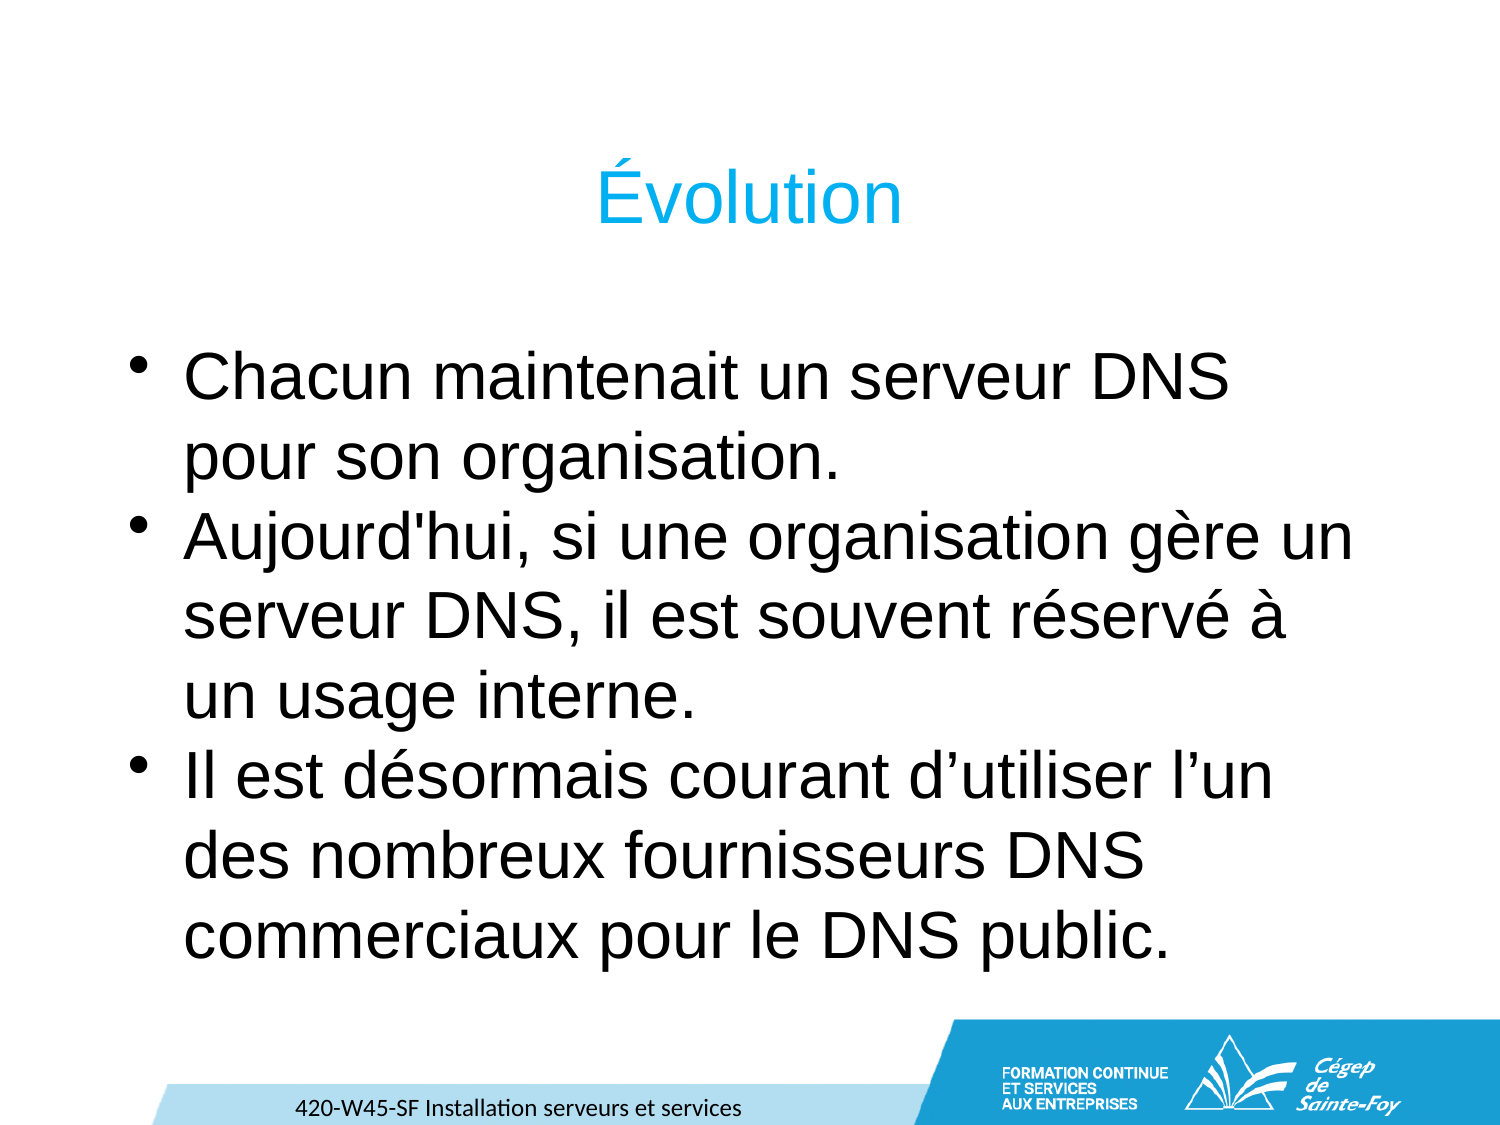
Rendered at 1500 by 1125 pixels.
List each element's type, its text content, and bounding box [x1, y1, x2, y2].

title Évolution [112, 99, 1388, 288]
list Chacun maintenait un serveur DNS pour son organisation. Aujourd'hui, si une organisation gère un serveur DNS, il est souvent réservé à un usage interne. Il est désormais courant d’utiliser l’un des nombreux fournisseurs DNS commerciaux pour le DNS public. [112, 324, 1388, 1000]
picture [0, 0, 1500, 1125]
